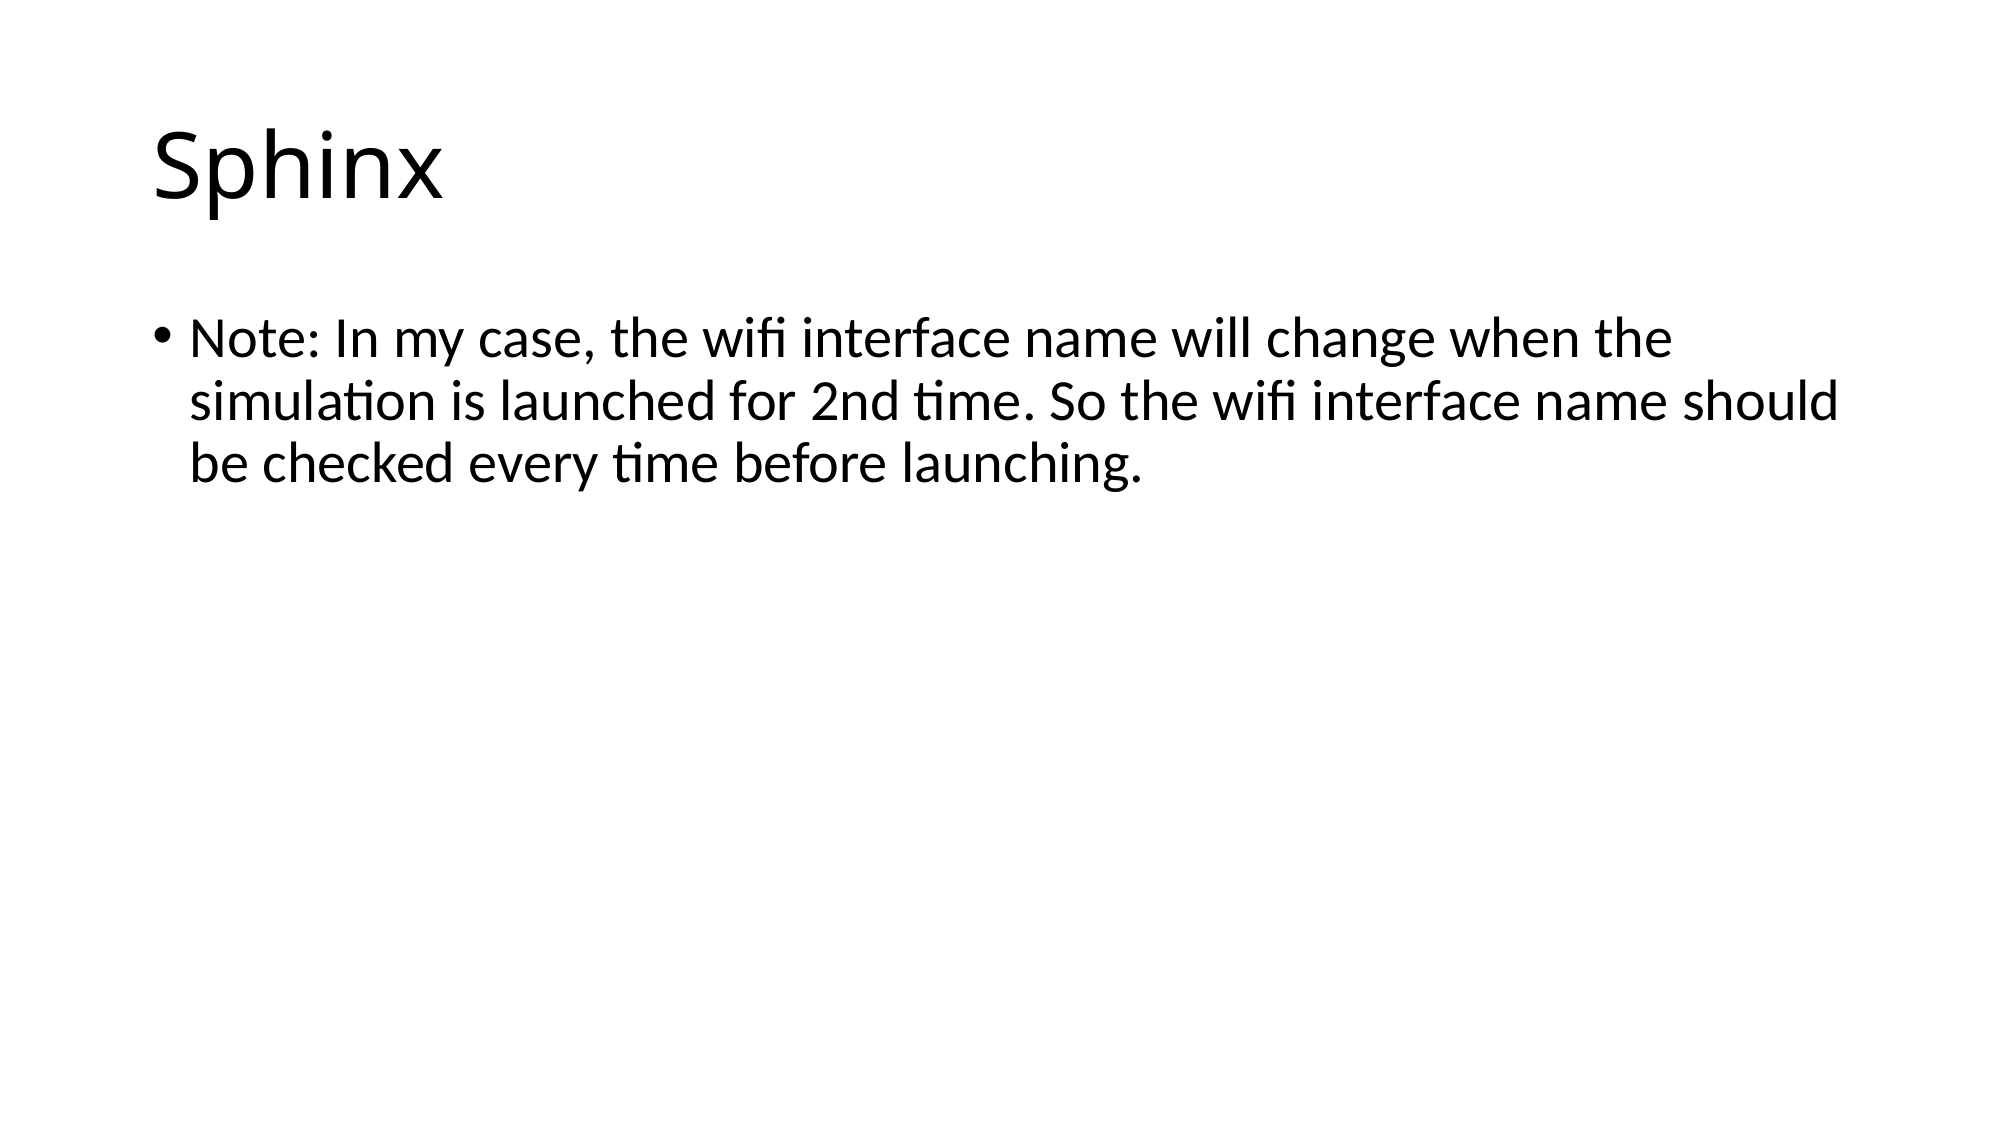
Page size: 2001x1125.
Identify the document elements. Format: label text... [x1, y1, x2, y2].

list Note: In my case, the wifi interface name will change when the simulation is launched for 2nd time. So the wifi interface name should be checked every time before launching. [137, 299, 1863, 1014]
title Sphinx [137, 59, 1863, 278]
